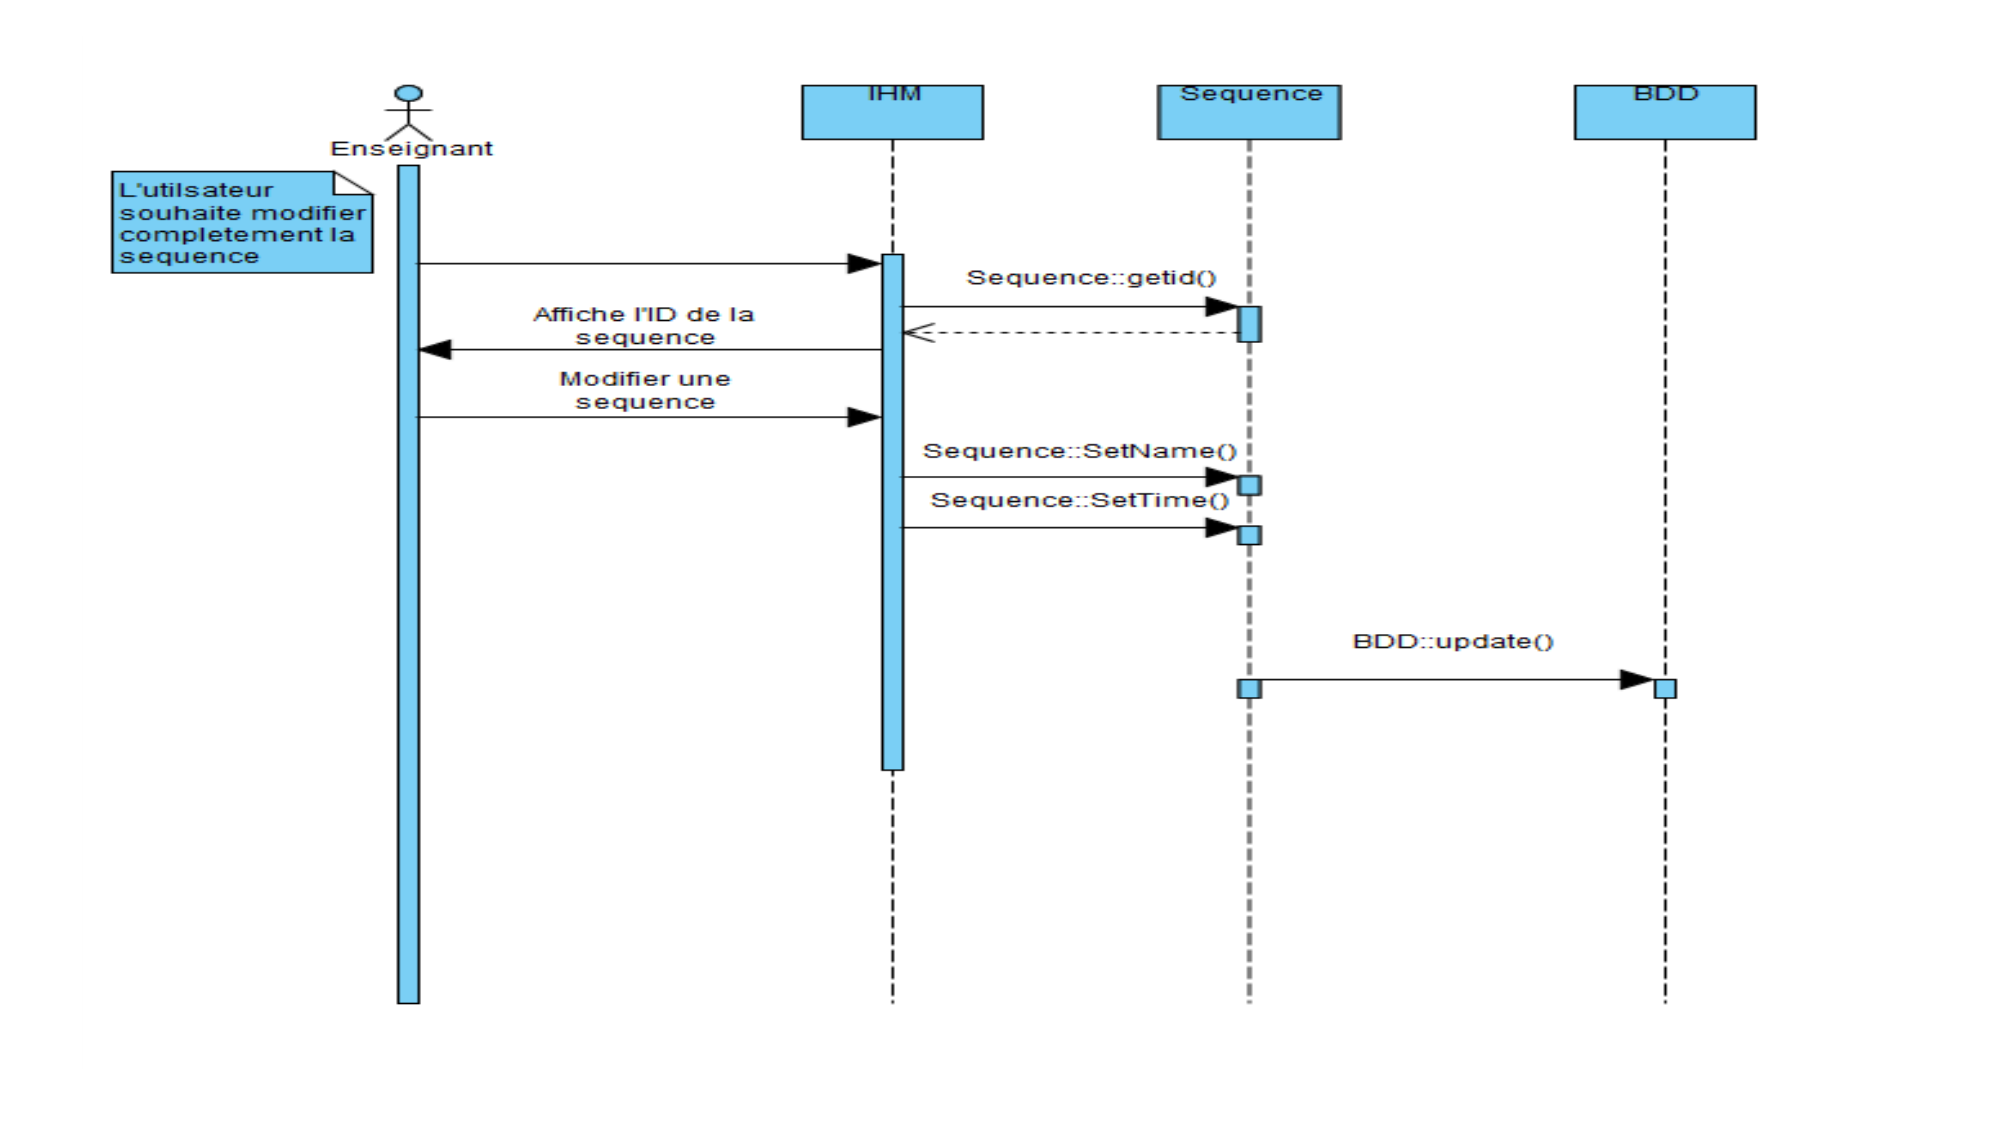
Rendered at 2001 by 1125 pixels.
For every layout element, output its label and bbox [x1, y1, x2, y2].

picture [81, 36, 1974, 1069]
